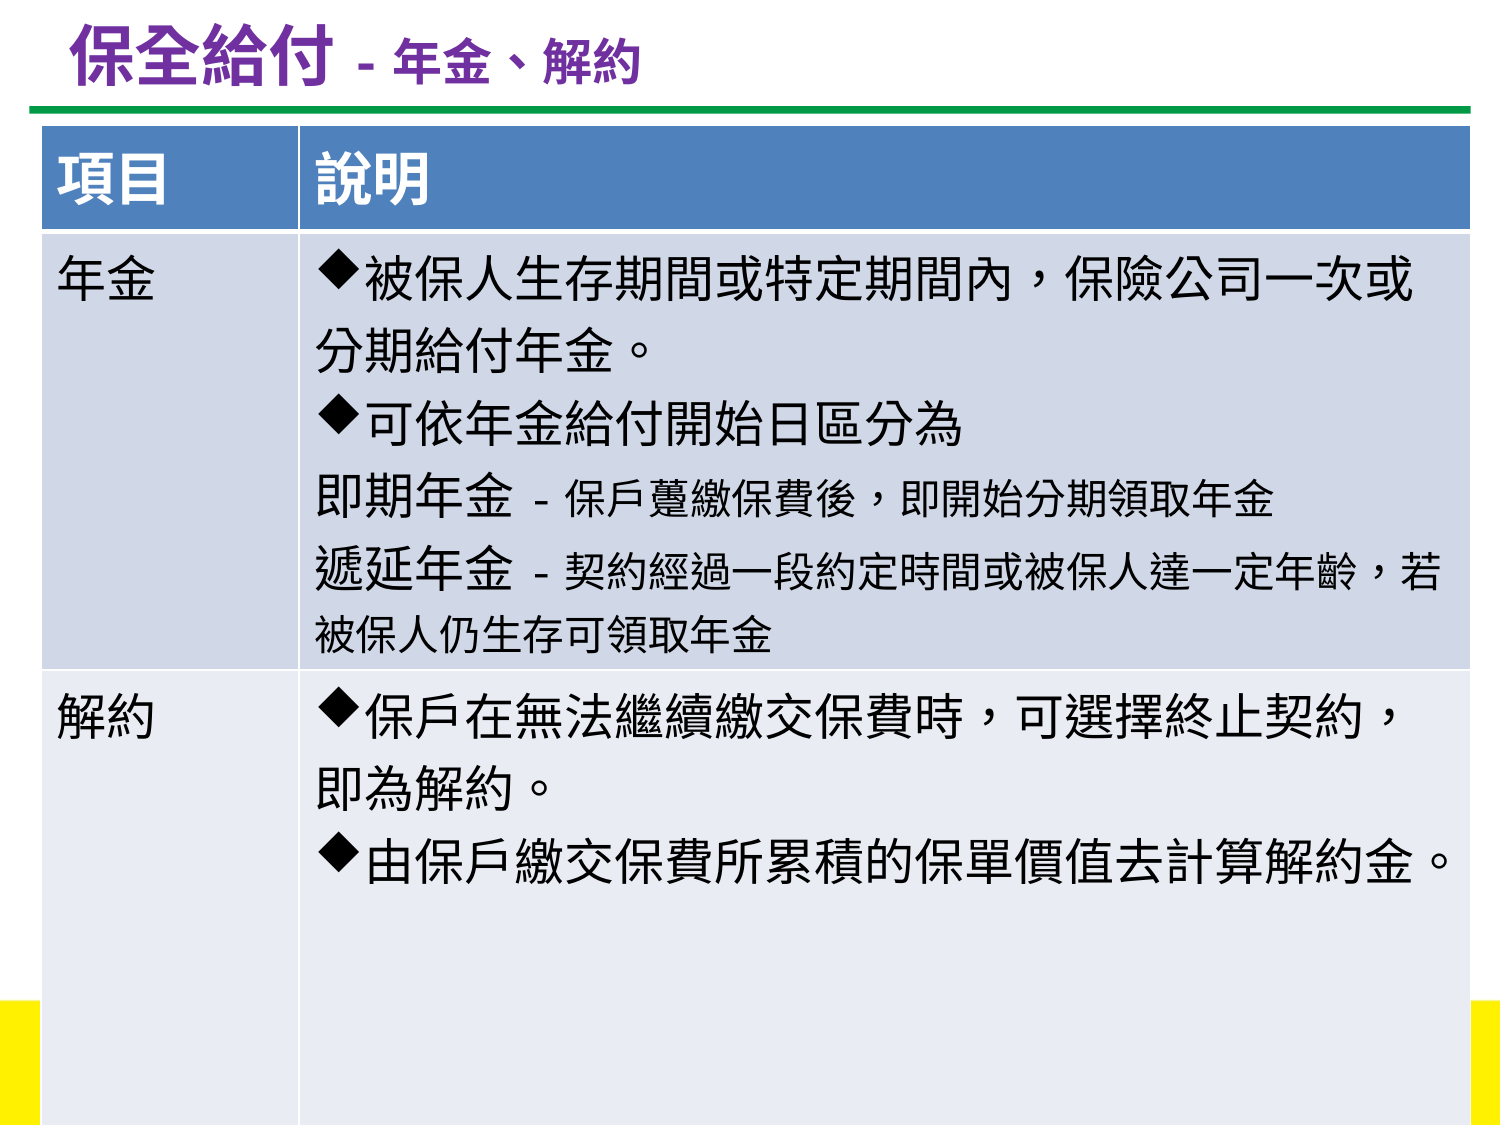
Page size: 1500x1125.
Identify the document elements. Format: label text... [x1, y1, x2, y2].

table_header 說明 [300, 126, 1470, 229]
table_cell 解約 [42, 671, 298, 1125]
text_box [27, 104, 1473, 116]
table_header 項目 [42, 126, 298, 229]
table_cell 年金 [42, 234, 298, 669]
picture [0, 0, 1500, 1125]
table_cell 保戶在無法繼續繳交保費時，可選擇終止契約，即為解約。 由保戶繳交保費所累積的保單價值去計算解約金。 [300, 671, 1470, 1125]
title 保全給付-年金、解約 [53, 7, 1447, 100]
table_cell 被保人生存期間或特定期間內，保險公司一次或分期給付年金。 可依年金給付開始日區分為 即期年金-保戶躉繳保費後，即開始分期領取年金 遞延年金-契約經過一段約定時間或被保人達一定年齡，若被保人仍生存可領取年金 [300, 234, 1470, 669]
